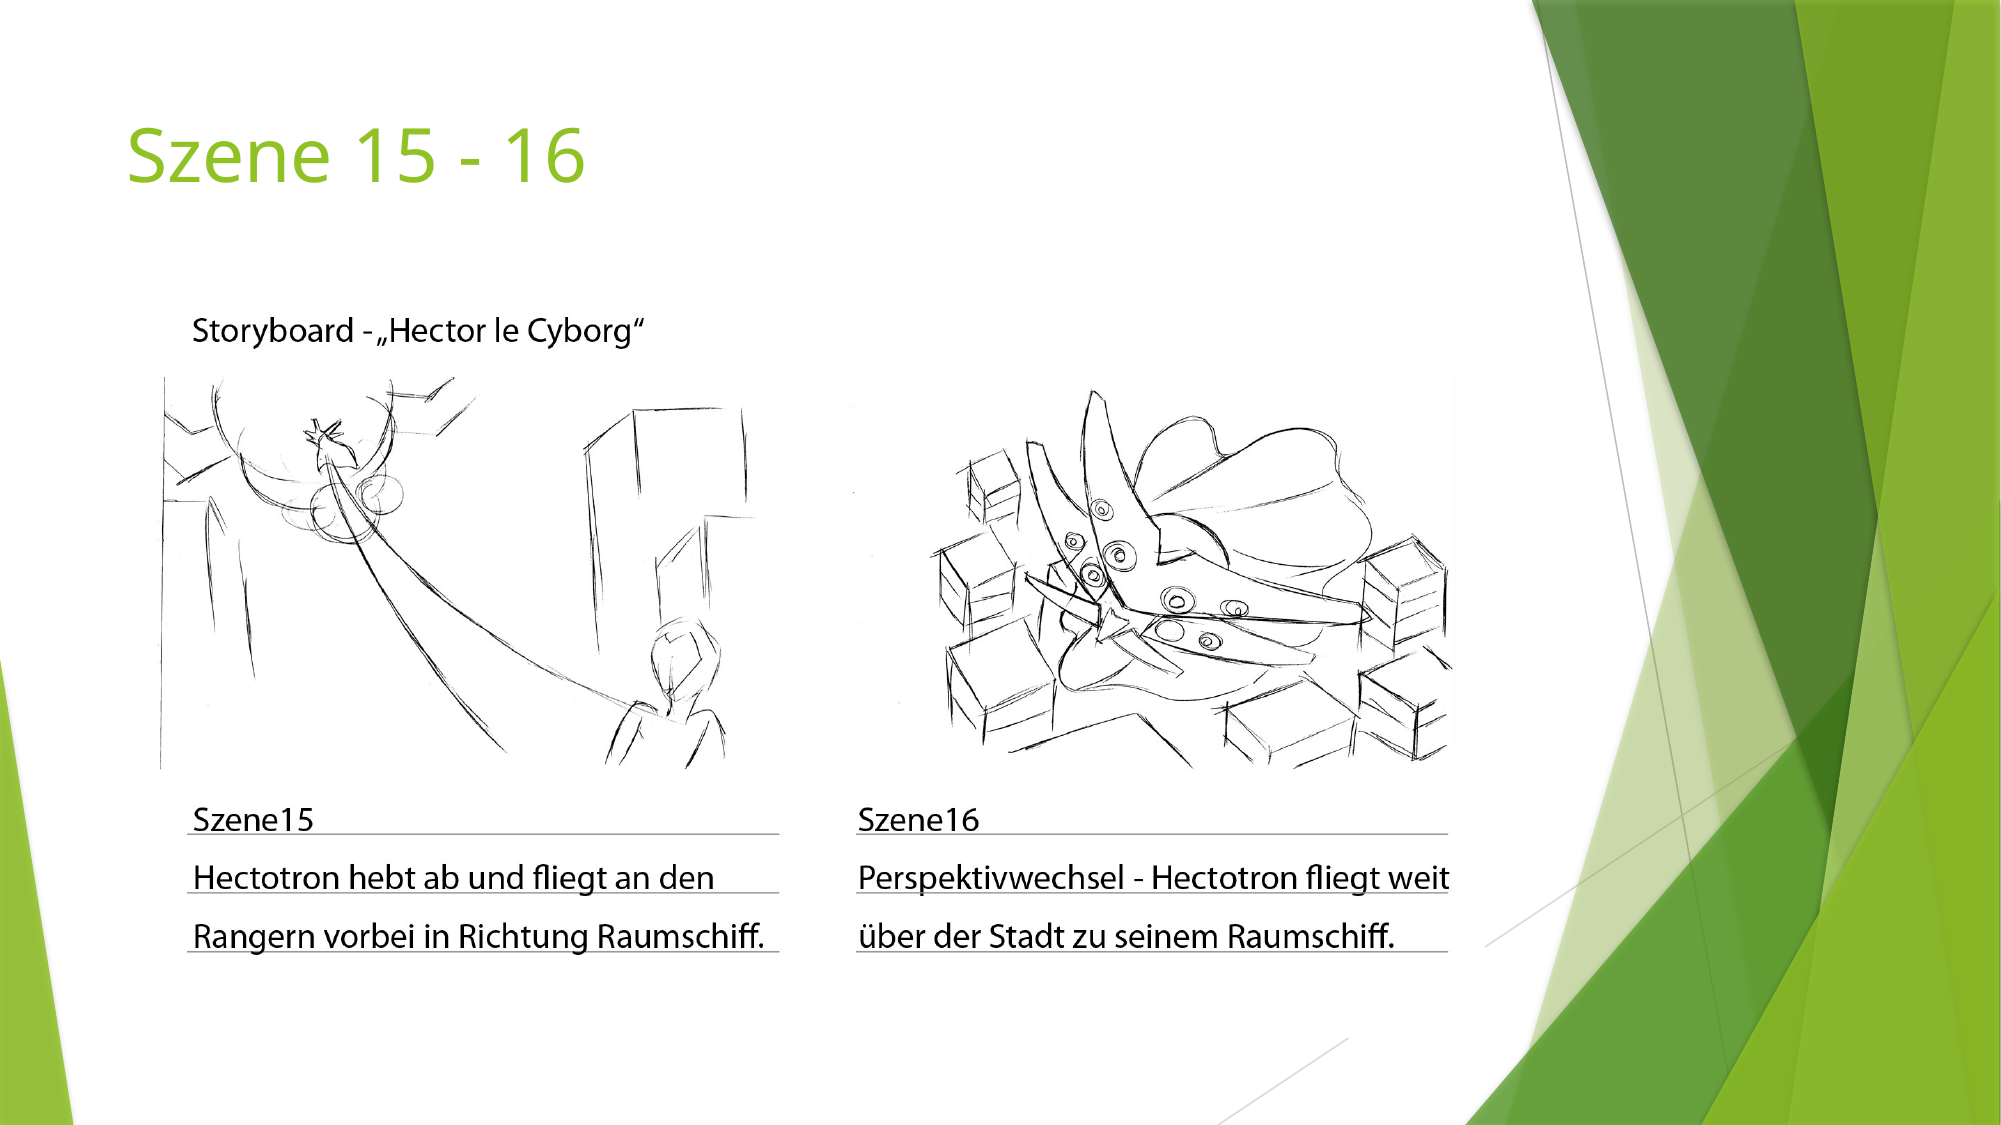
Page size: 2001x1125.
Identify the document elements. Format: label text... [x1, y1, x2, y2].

title Szene 15 - 16 [111, 99, 1522, 317]
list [147, 285, 1485, 1039]
